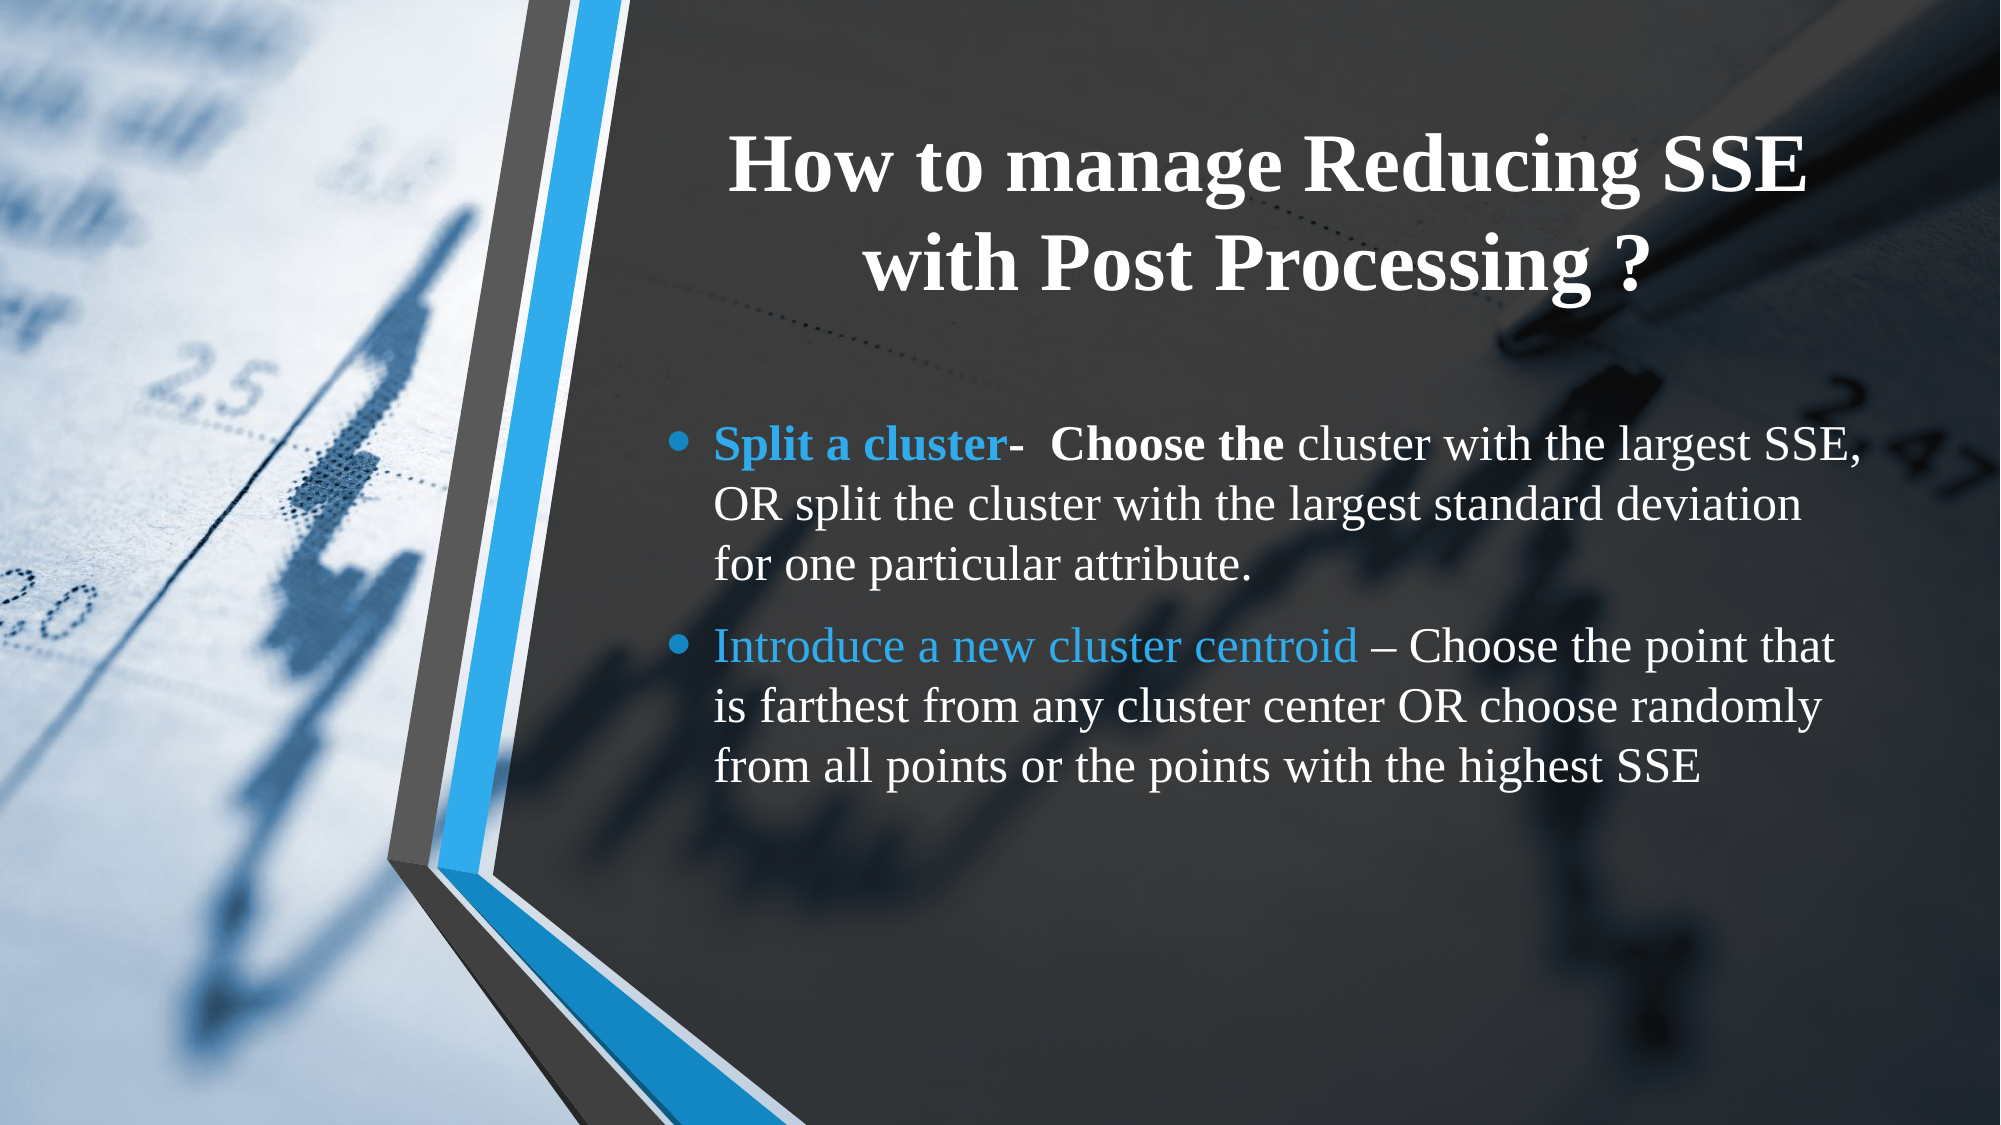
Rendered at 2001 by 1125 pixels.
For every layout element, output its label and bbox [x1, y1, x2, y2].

text_box [386, 0, 788, 1125]
picture [0, 0, 386, 1125]
picture [788, 0, 2000, 1125]
